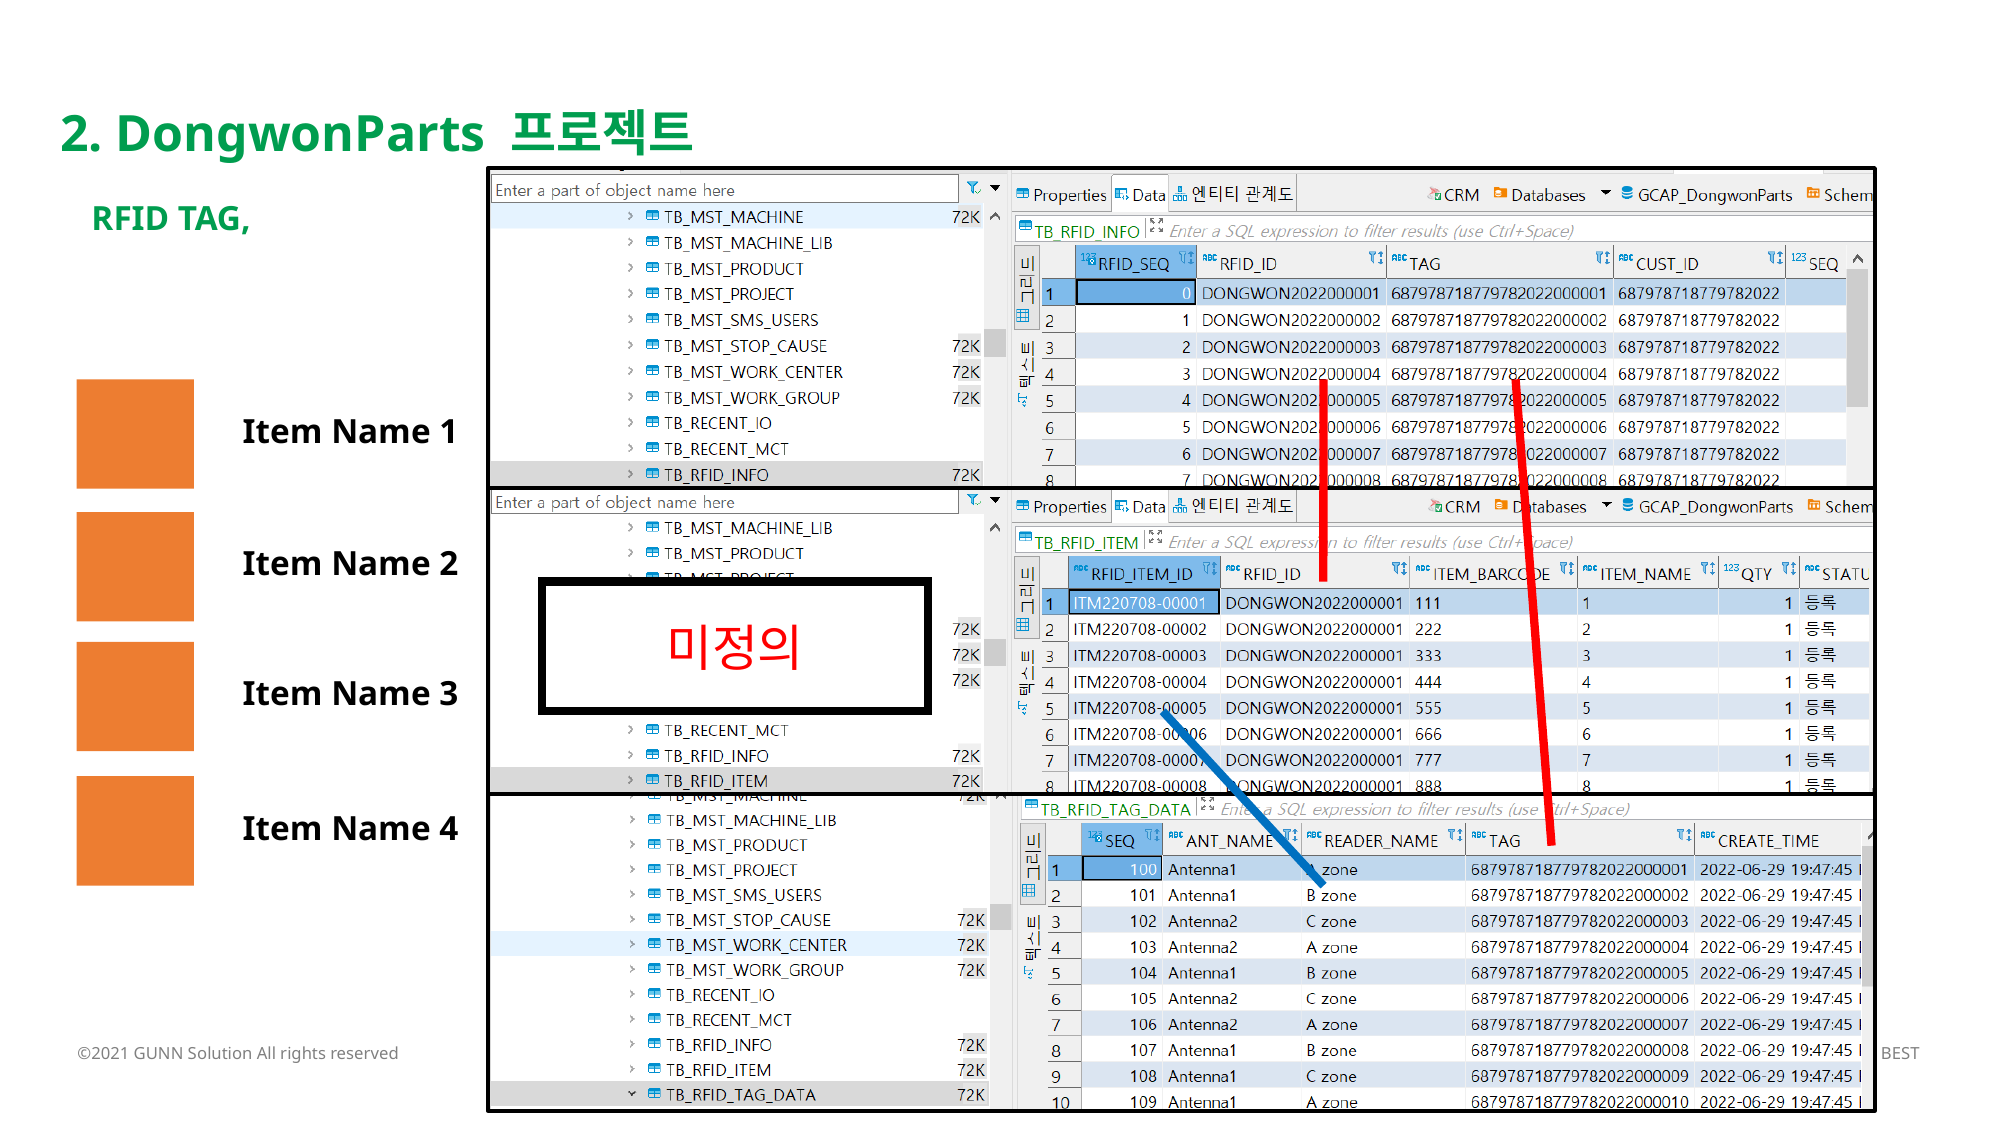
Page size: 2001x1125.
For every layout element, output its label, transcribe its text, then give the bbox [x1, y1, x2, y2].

picture [490, 170, 1873, 1109]
text_box Item Name 2 [227, 515, 474, 590]
text_box RFID TAG, [76, 170, 275, 245]
text_box [76, 641, 195, 752]
text_box [76, 378, 195, 490]
text_box Item Name 4 [227, 779, 474, 854]
text_box Item Name 1 [227, 382, 474, 458]
text_box Item Name 3 [227, 645, 474, 720]
text_box [76, 775, 195, 887]
text_box 2. DongwonParts 프로젝트 [45, 64, 710, 169]
text_box [76, 511, 195, 623]
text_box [1155, 718, 1331, 879]
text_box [1300, 594, 1767, 631]
